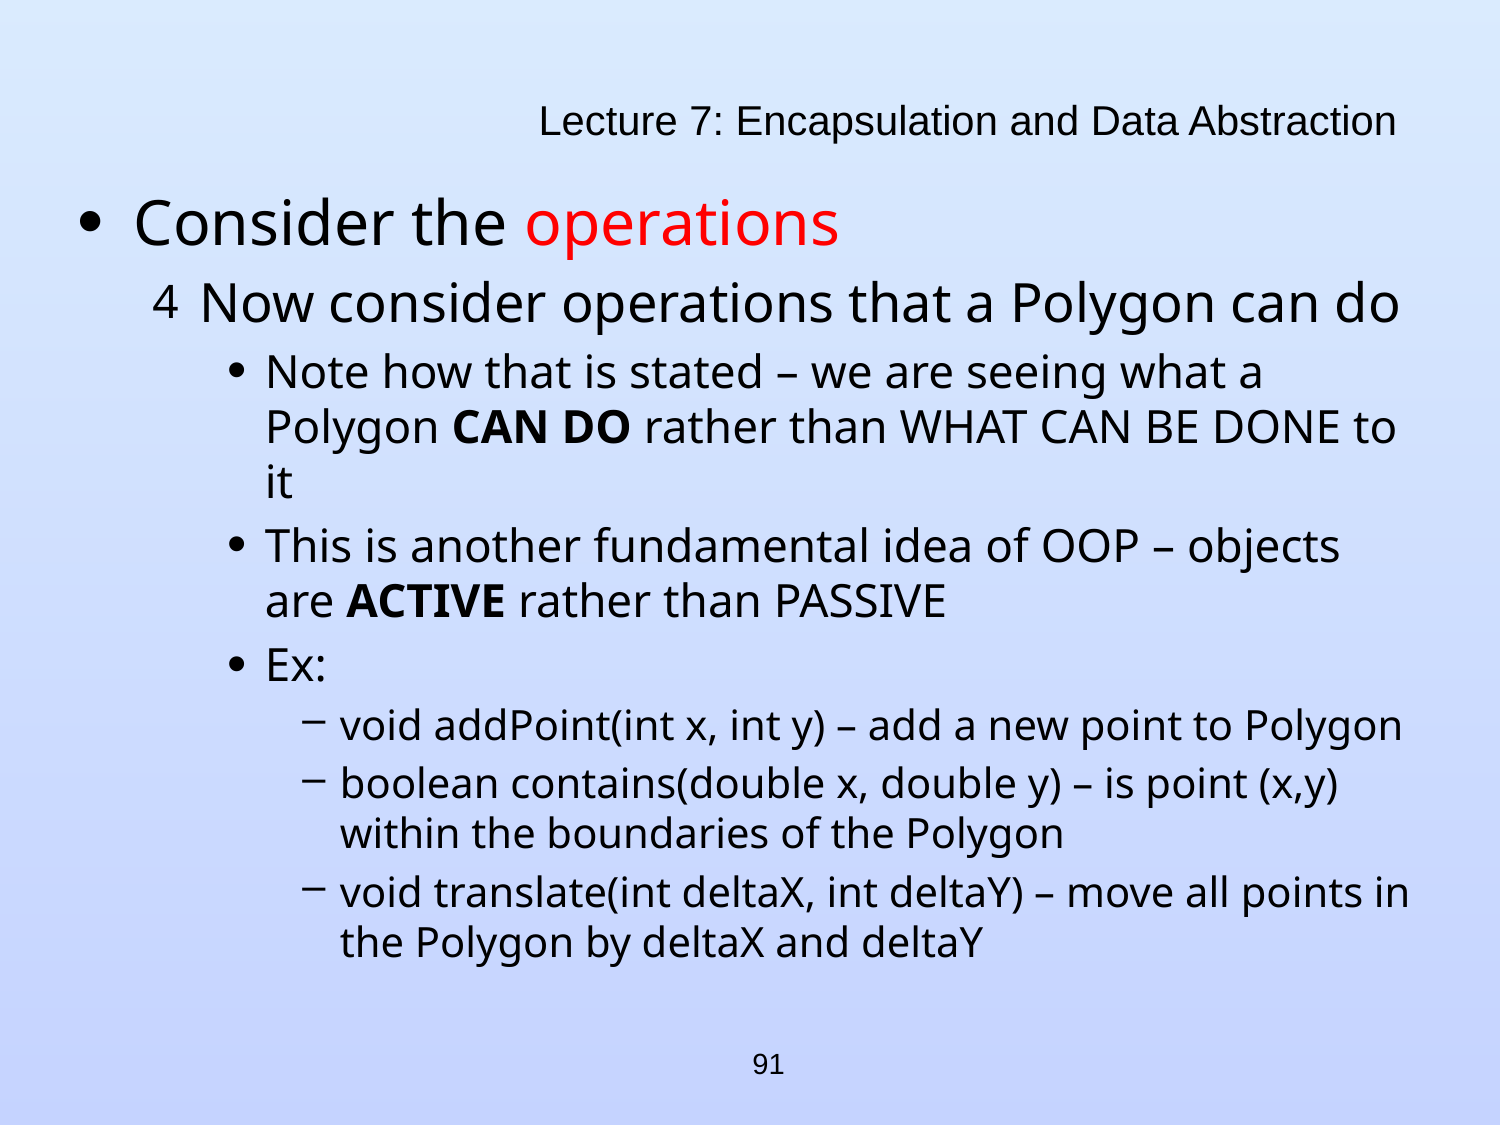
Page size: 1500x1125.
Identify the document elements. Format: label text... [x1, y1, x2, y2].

list Consider the operations Now consider operations that a Polygon can do Note how that is stated – we are seeing what a Polygon CAN DO rather than WHAT CAN BE DONE to it This is another fundamental idea of OOP – objects are ACTIVE rather than PASSIVE Ex: void addPoint(int x, int y) – add a new point to Polygon boolean contains(double x, double y) – is point (x,y) within the boundaries of the Polygon void translate(int deltaX, int deltaY) – move all points in the Polygon by deltaX and deltaY [62, 174, 1438, 1025]
slide_number 91 [612, 1025, 926, 1101]
title Lecture 7: Encapsulation and Data Abstraction [87, 99, 1413, 150]
